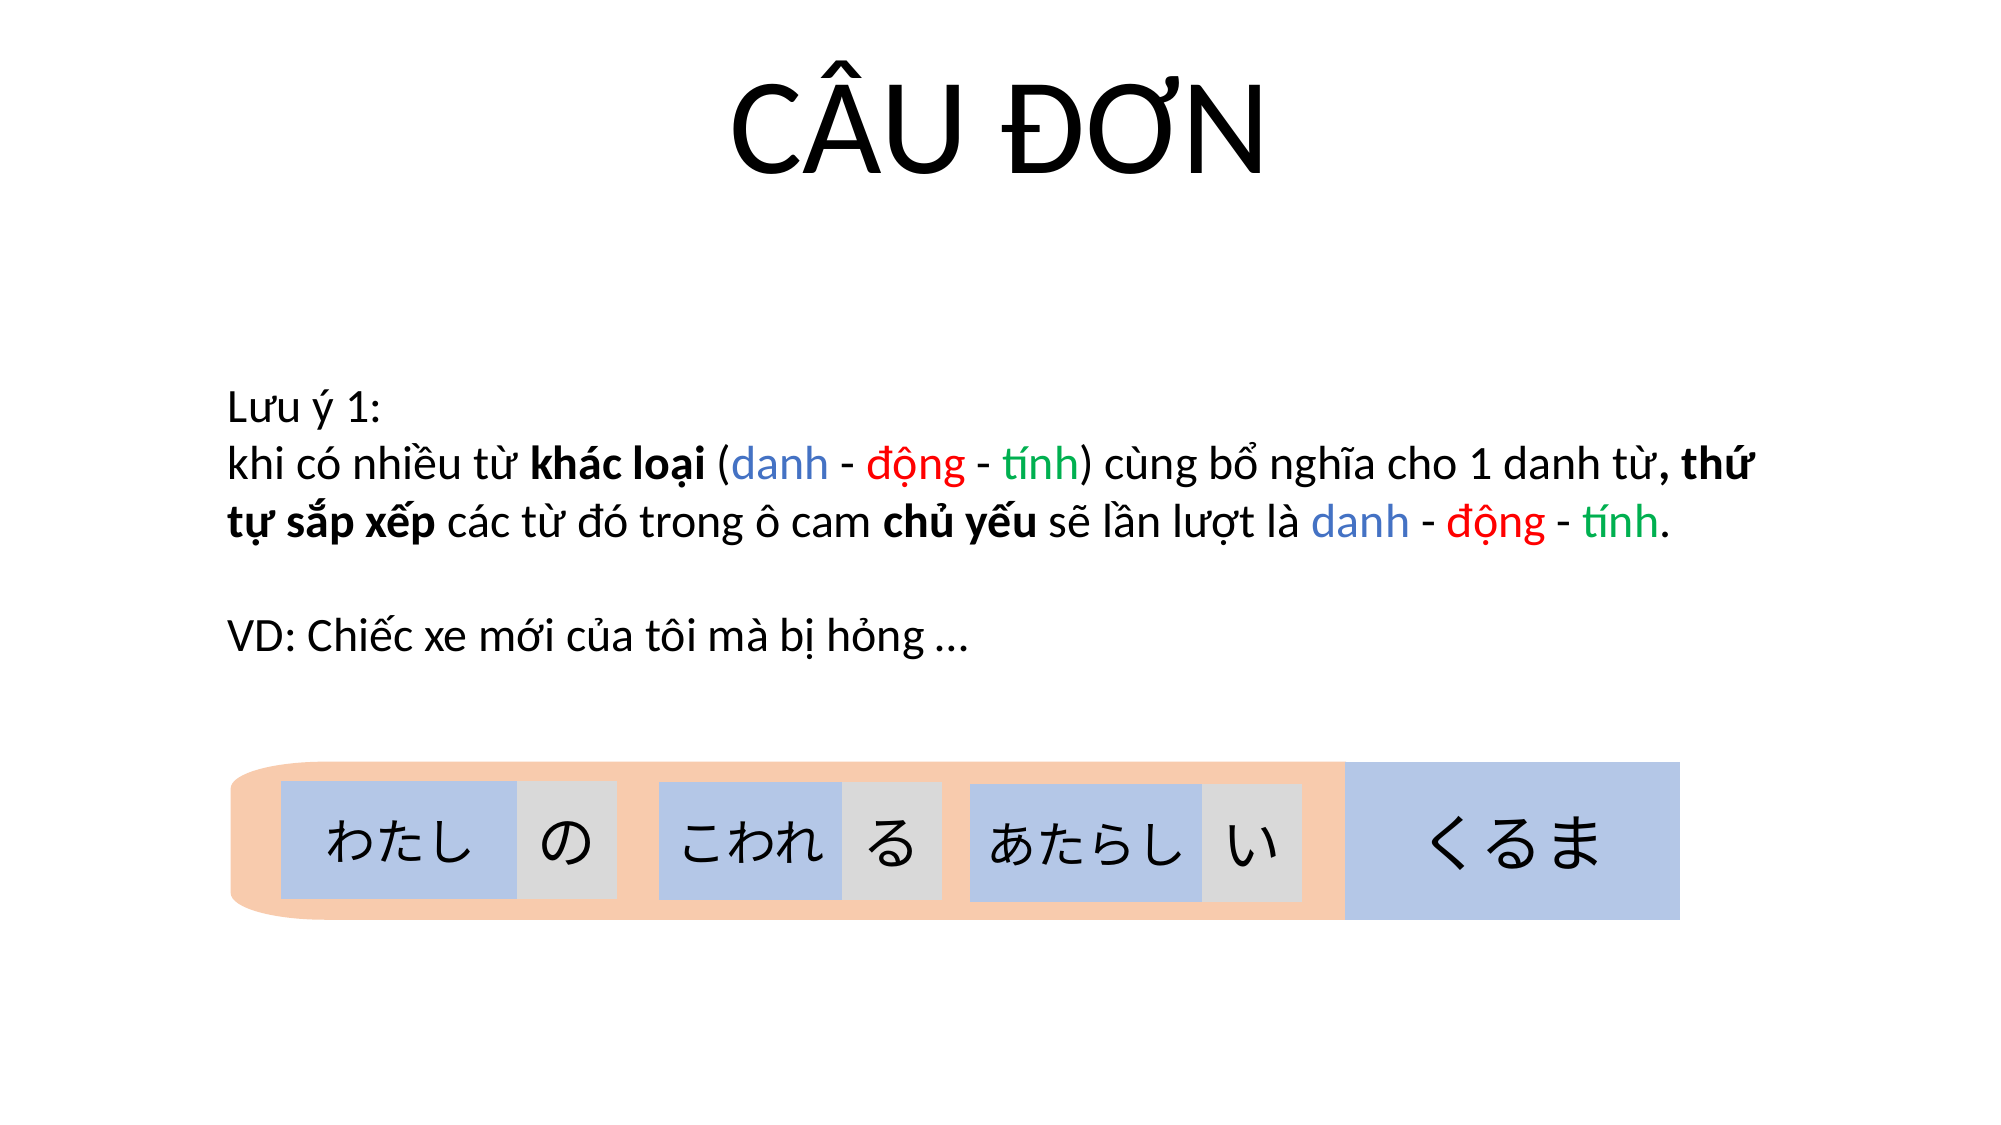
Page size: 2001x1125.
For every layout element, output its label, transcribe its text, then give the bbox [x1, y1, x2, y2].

text_box い [1202, 784, 1302, 902]
text_box わたし [281, 781, 517, 899]
text_box Lưu ý 1: khi có nhiều từ khác loại (danh - động - tính) cùng bổ nghĩa cho 1 danh từ, thứ tự sắp xếp các từ đó trong ô cam chủ yếu sẽ lần lượt là danh - động - tính. VD: Chiếc xe mới của tôi mà bị hỏng … [213, 366, 1772, 784]
text_box CÂU ĐƠN [249, 47, 1750, 236]
text_box あたらし [970, 784, 1202, 902]
text_box る [842, 782, 942, 900]
text_box [230, 761, 1347, 920]
text_box の [517, 781, 617, 899]
text_box くるま [1345, 762, 1680, 920]
text_box こわれ [659, 782, 842, 900]
